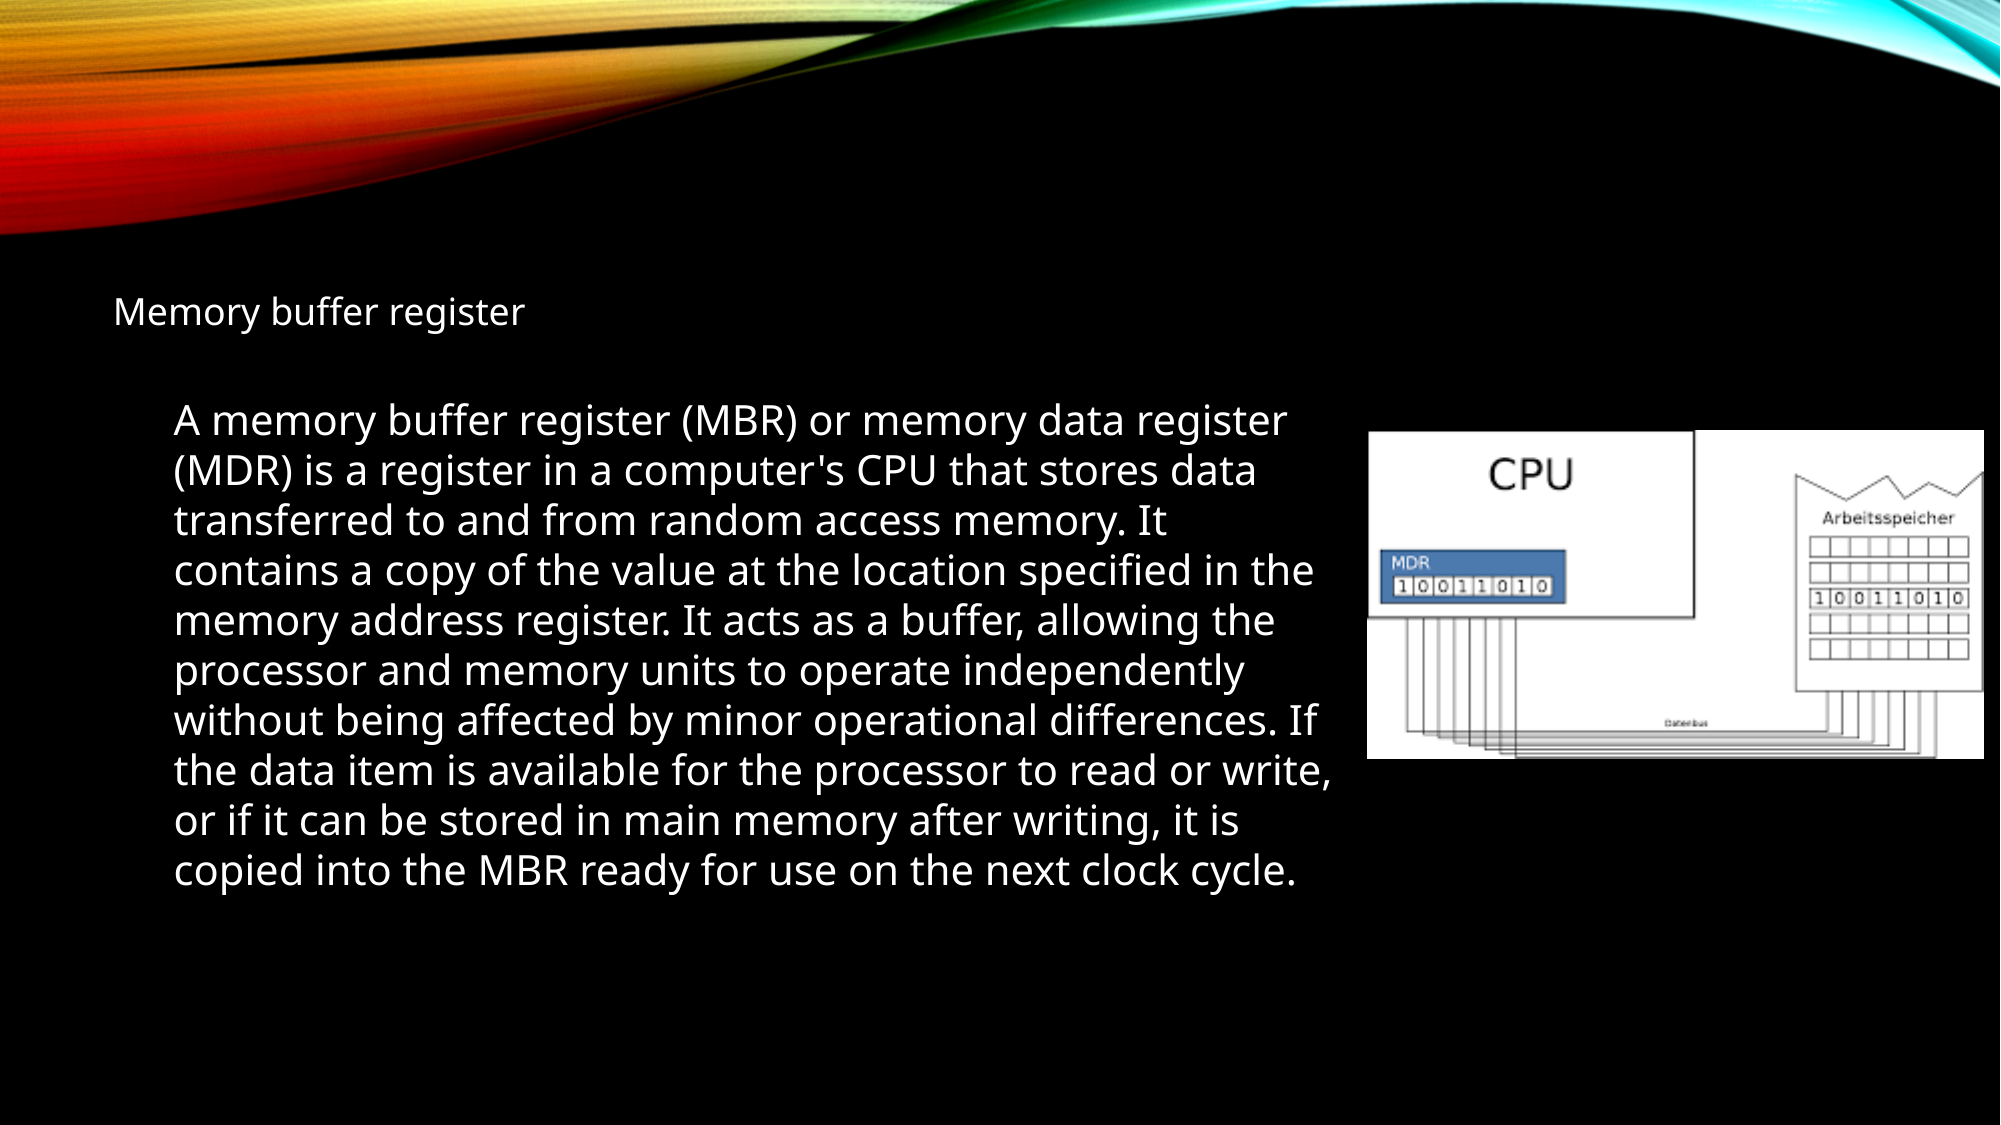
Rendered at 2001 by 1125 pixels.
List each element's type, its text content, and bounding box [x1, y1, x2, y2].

text_box Memory buffer register [98, 280, 541, 386]
picture [0, 0, 2000, 237]
picture [1367, 429, 1985, 759]
text_box A memory buffer register (MBR) or memory data register (MDR) is a register in a computer's CPU that stores data transferred to and from random access memory. It contains a copy of the value at the location specified in the memory address register. It acts as a buffer, allowing the processor and memory units to operate independently without being affected by minor operational differences. If the data item is available for the processor to read or write, or if it can be stored in main memory after writing, it is copied into the MBR ready for use on the next clock cycle. [158, 386, 1355, 902]
